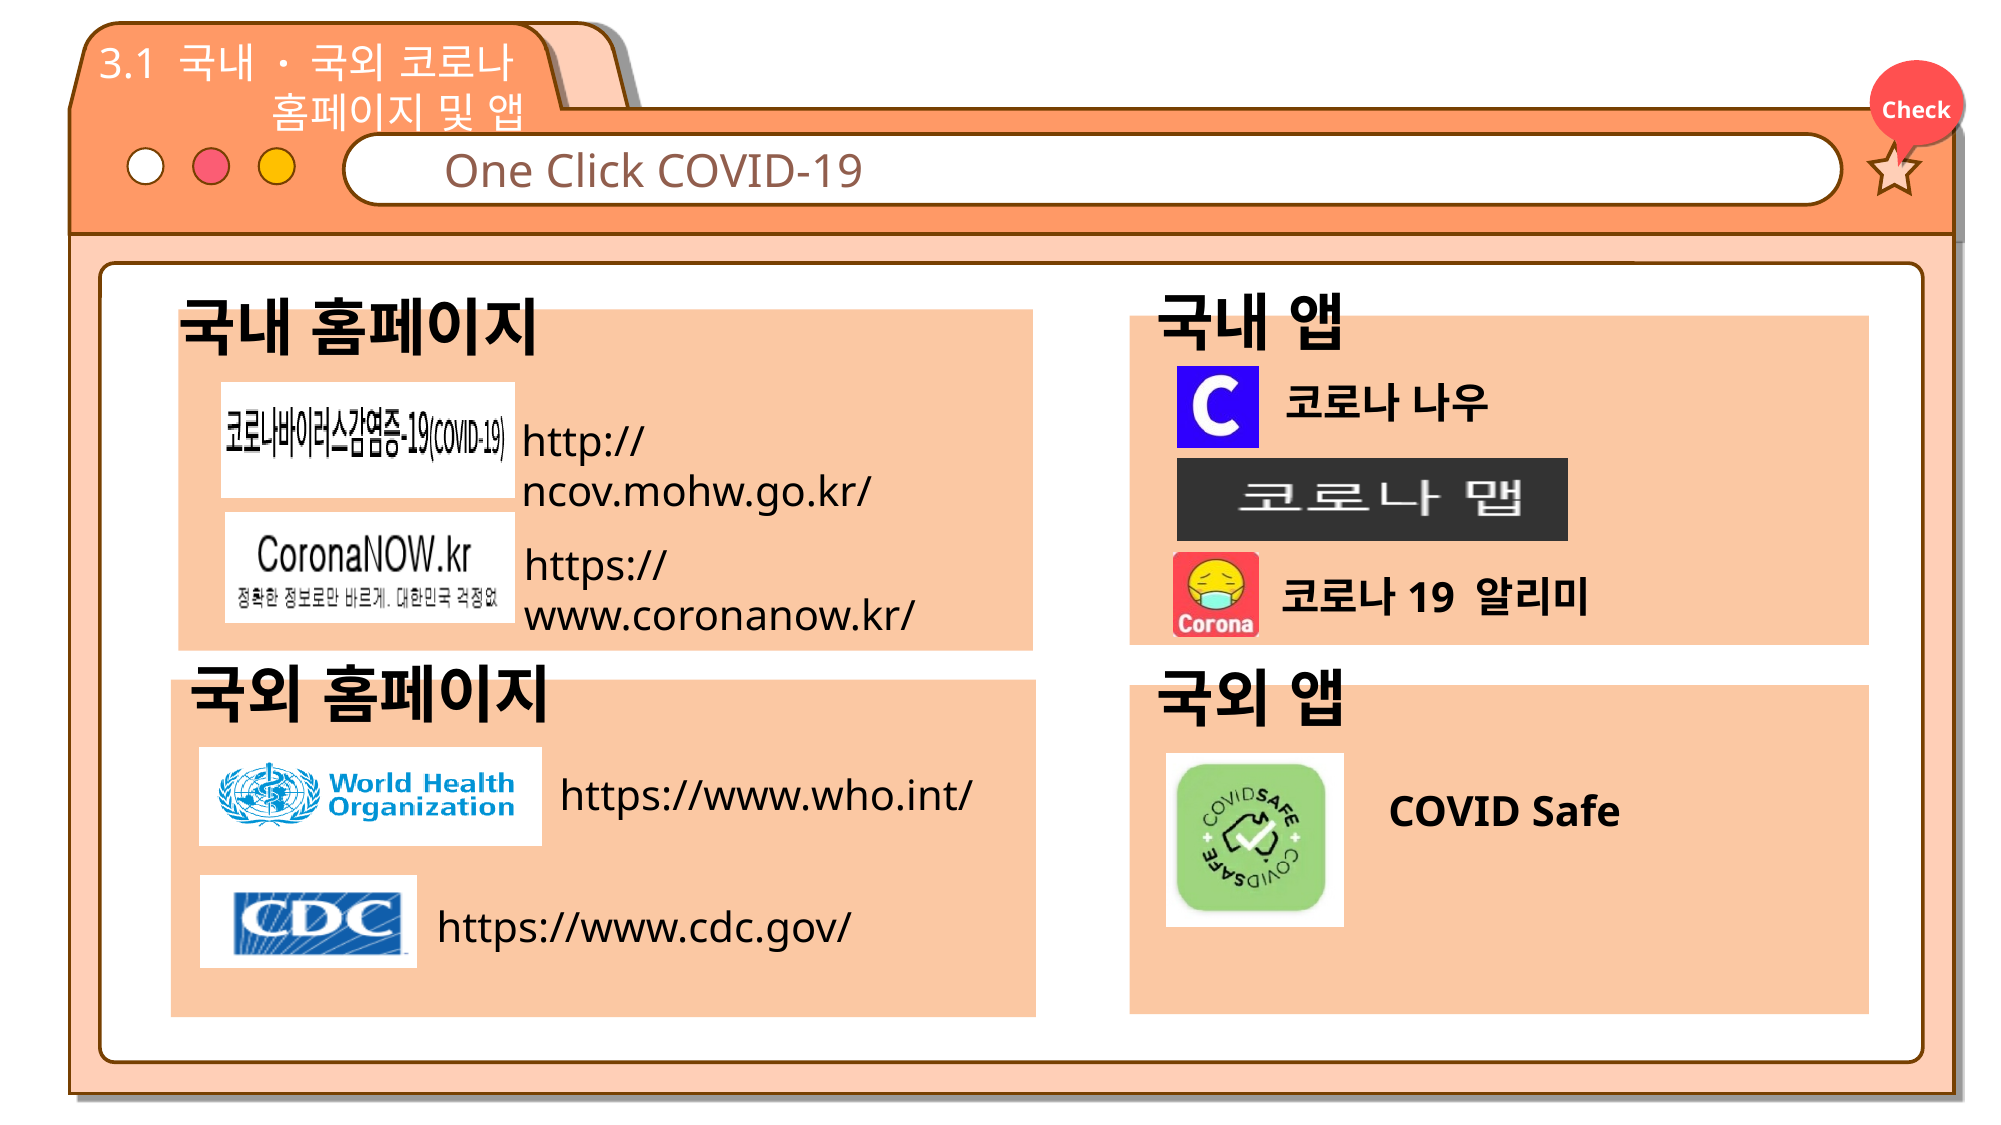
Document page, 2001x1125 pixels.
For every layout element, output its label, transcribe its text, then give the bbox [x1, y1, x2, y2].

text_box [192, 147, 231, 186]
text_box [99, 21, 532, 28]
picture [221, 382, 515, 498]
text_box [126, 147, 165, 186]
text_box [170, 679, 1036, 1018]
picture [1177, 458, 1569, 541]
text_box [512, 21, 629, 107]
text_box [68, 233, 1955, 1094]
text_box 코로나 나우 [1270, 368, 1636, 434]
text_box [542, 37, 1956, 235]
picture [1166, 753, 1344, 927]
picture [1177, 366, 1259, 448]
picture [199, 747, 542, 846]
text_box https://www.cdc.gov/ [421, 893, 889, 958]
text_box 국외 홈페이지 [174, 647, 635, 757]
text_box COVID Safe [1373, 777, 1739, 842]
text_box [68, 144, 1141, 233]
text_box [178, 390, 509, 647]
text_box 3.1 국내 · 국외 코로나 홈페이지 및 앱 [12, 28, 542, 144]
text_box [1867, 144, 1922, 195]
text_box [1129, 315, 1869, 645]
text_box 국외 앱 [1141, 568, 1431, 800]
text_box Check [1868, 59, 1965, 170]
text_box 국내 앱 [1141, 192, 1430, 424]
text_box https://www.who.int/ [544, 761, 1012, 826]
text_box 코로나19 알리미 [1266, 563, 1632, 629]
text_box 국내 홈페이지 [163, 280, 624, 390]
picture [200, 875, 417, 968]
text_box [98, 261, 1924, 1064]
text_box http://ncov.mohw.go.kr/ [506, 407, 1001, 523]
text_box [515, 309, 1033, 531]
picture [1173, 552, 1259, 637]
text_box [1129, 685, 1869, 1015]
picture [225, 512, 515, 623]
text_box [257, 147, 296, 186]
text_box One Click COVID-19 [342, 132, 1843, 206]
text_box [635, 647, 1033, 651]
text_box https://www.coronanow.kr/ [509, 531, 1052, 647]
